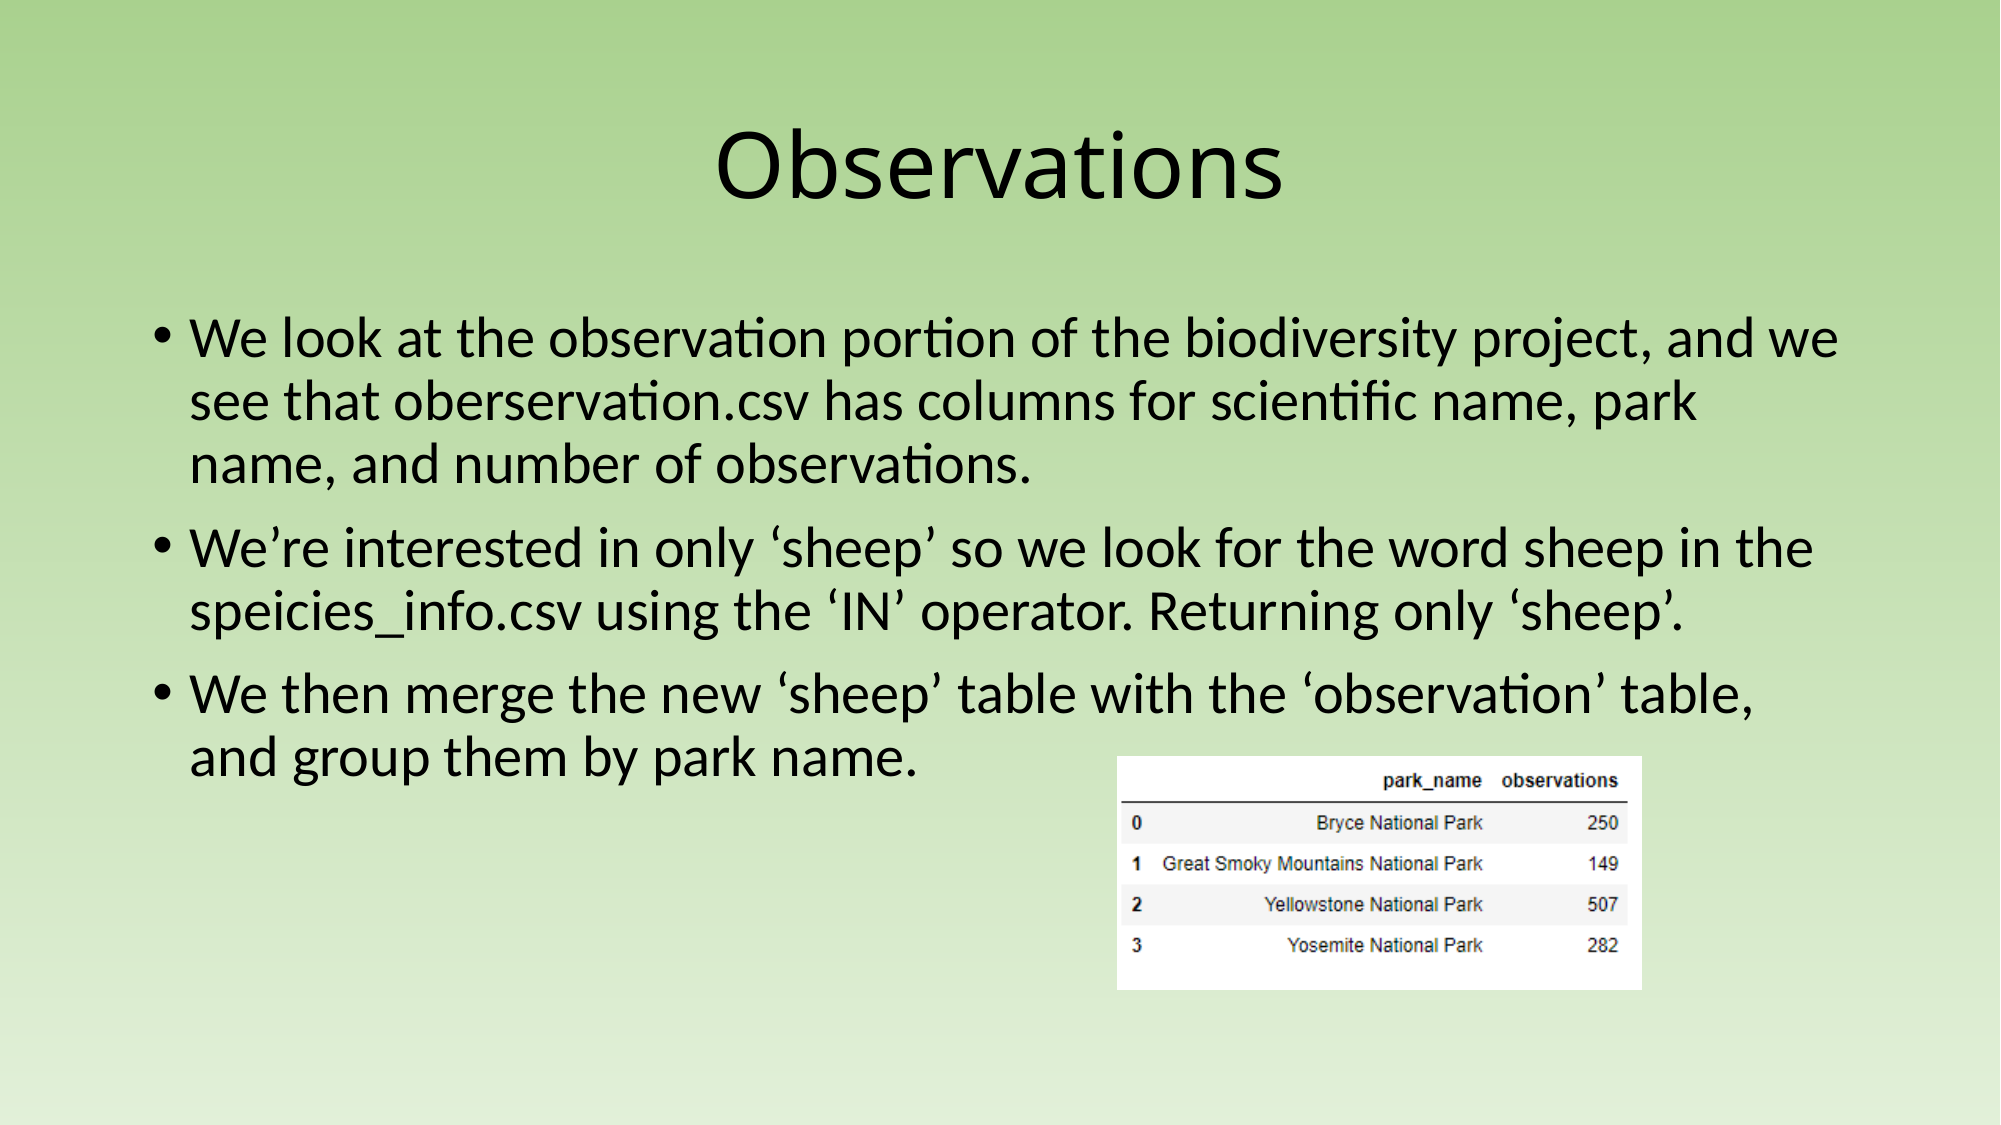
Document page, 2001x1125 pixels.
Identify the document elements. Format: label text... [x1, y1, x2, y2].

title Observations [137, 59, 1863, 278]
picture [1117, 756, 1642, 990]
list We look at the observation portion of the biodiversity project, and we see that oberservation.csv has columns for scientific name, park name, and number of observations. We’re interested in only ‘sheep’ so we look for the word sheep in the speicies_info.csv using the ‘IN’ operator. Returning only ‘sheep’. We then merge the new ‘sheep’ table with the ‘observation’ table, and group them by park name. [137, 299, 1863, 1014]
